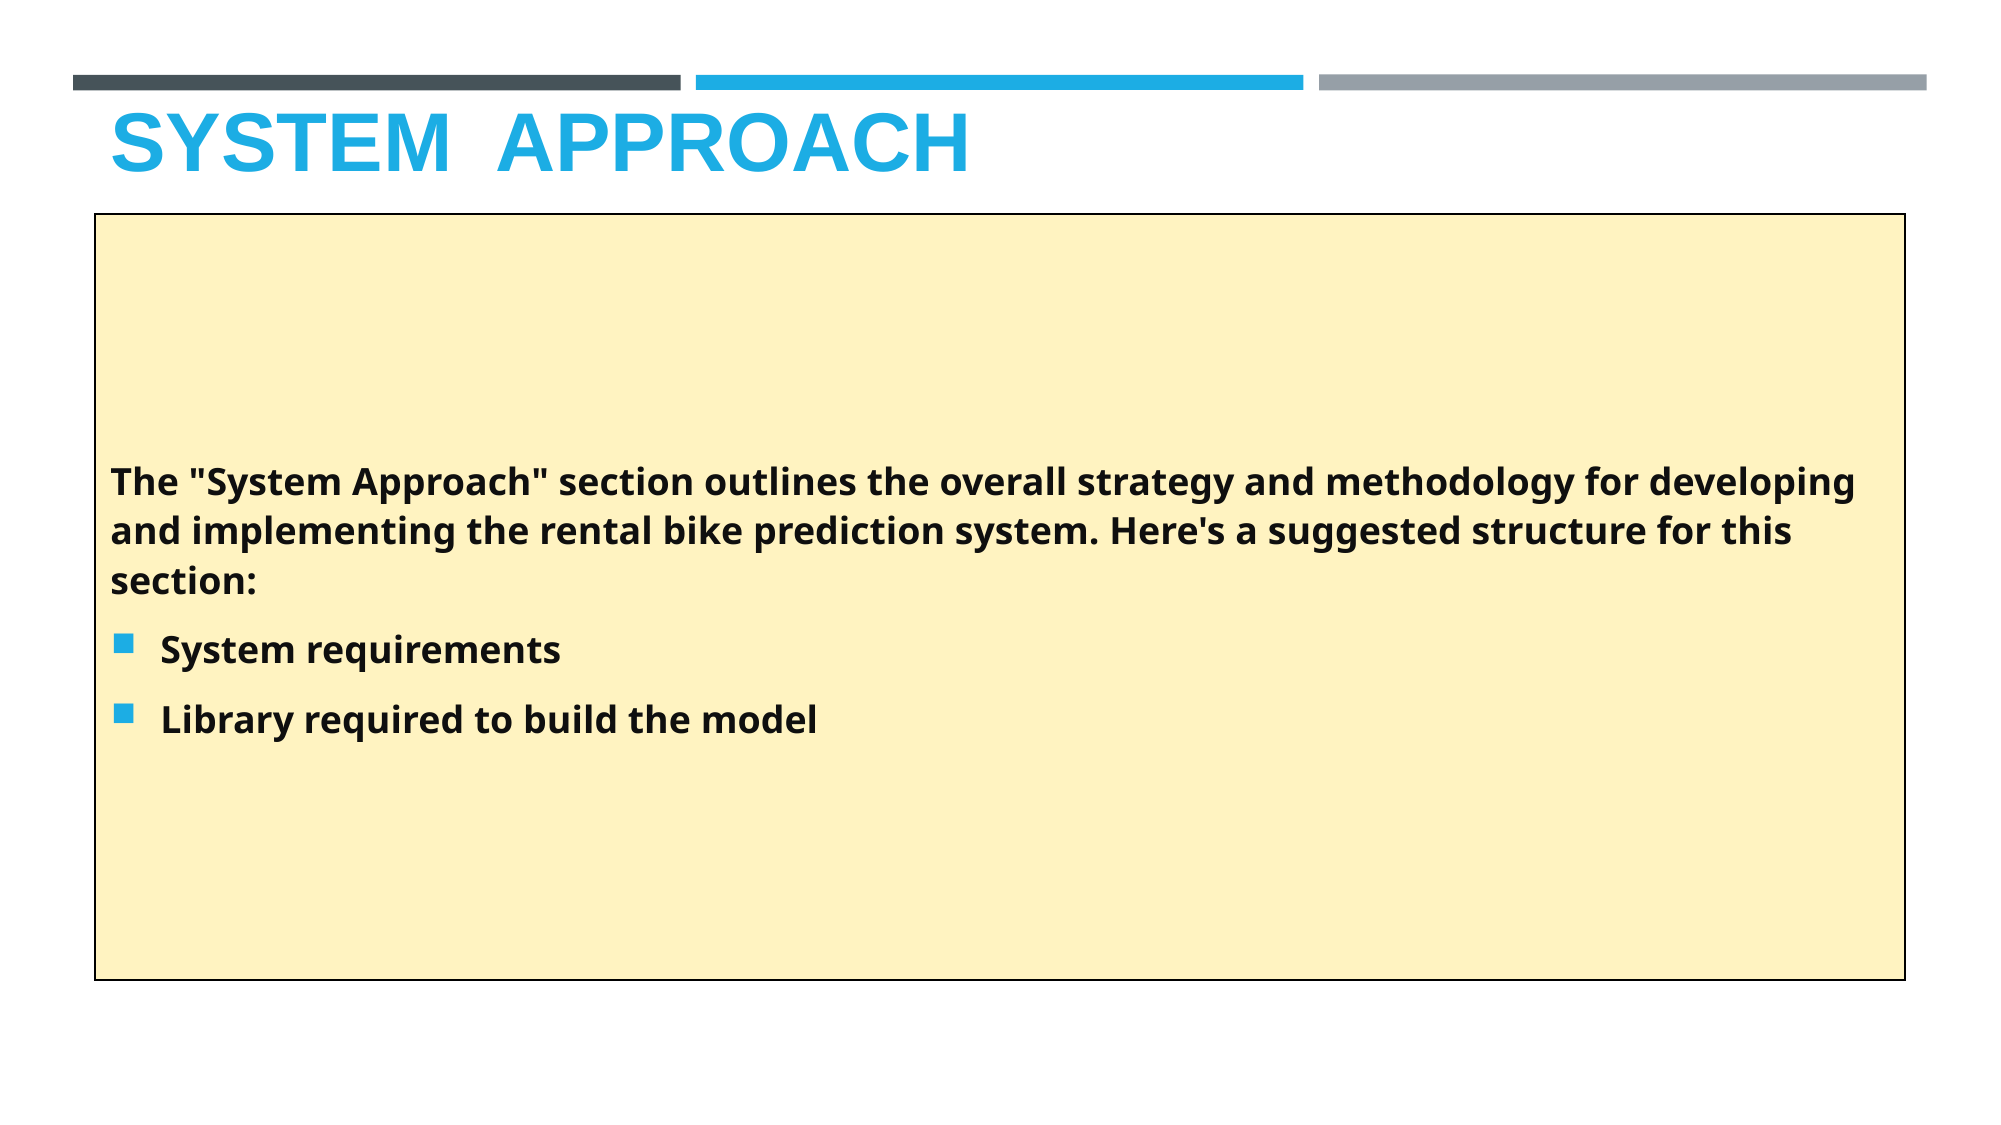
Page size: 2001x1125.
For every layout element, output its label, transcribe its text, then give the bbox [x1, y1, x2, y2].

list The "System Approach" section outlines the overall strategy and methodology for developing and implementing the rental bike prediction system. Here's a suggested structure for this section: System requirements Library required to build the model [94, 213, 1906, 981]
title System Approach [94, 108, 1906, 197]
